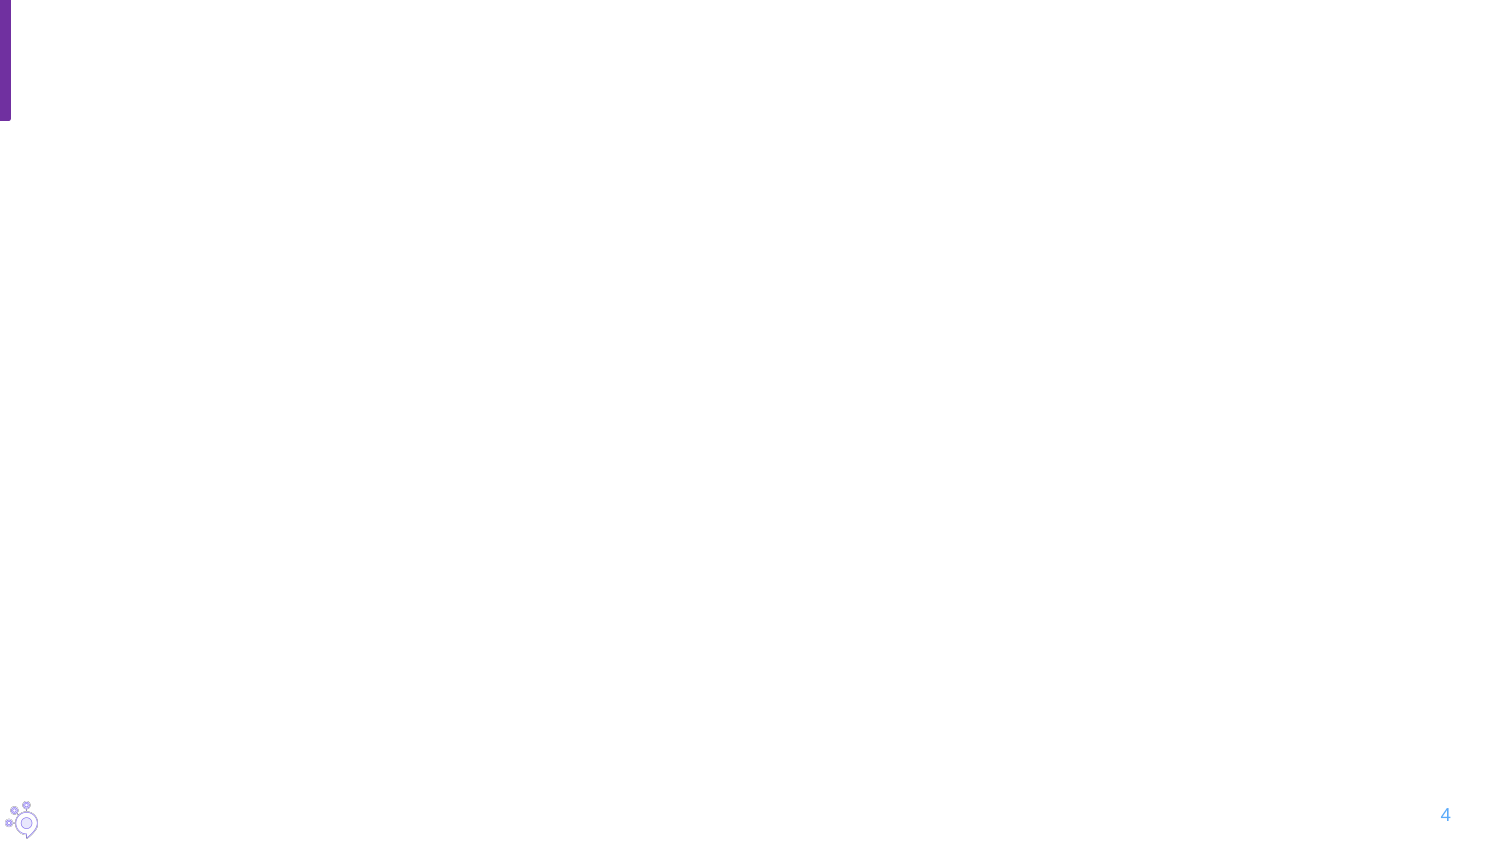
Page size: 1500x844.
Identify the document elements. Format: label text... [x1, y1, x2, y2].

picture [5, 801, 38, 839]
slide_number 4 [1400, 791, 1467, 837]
